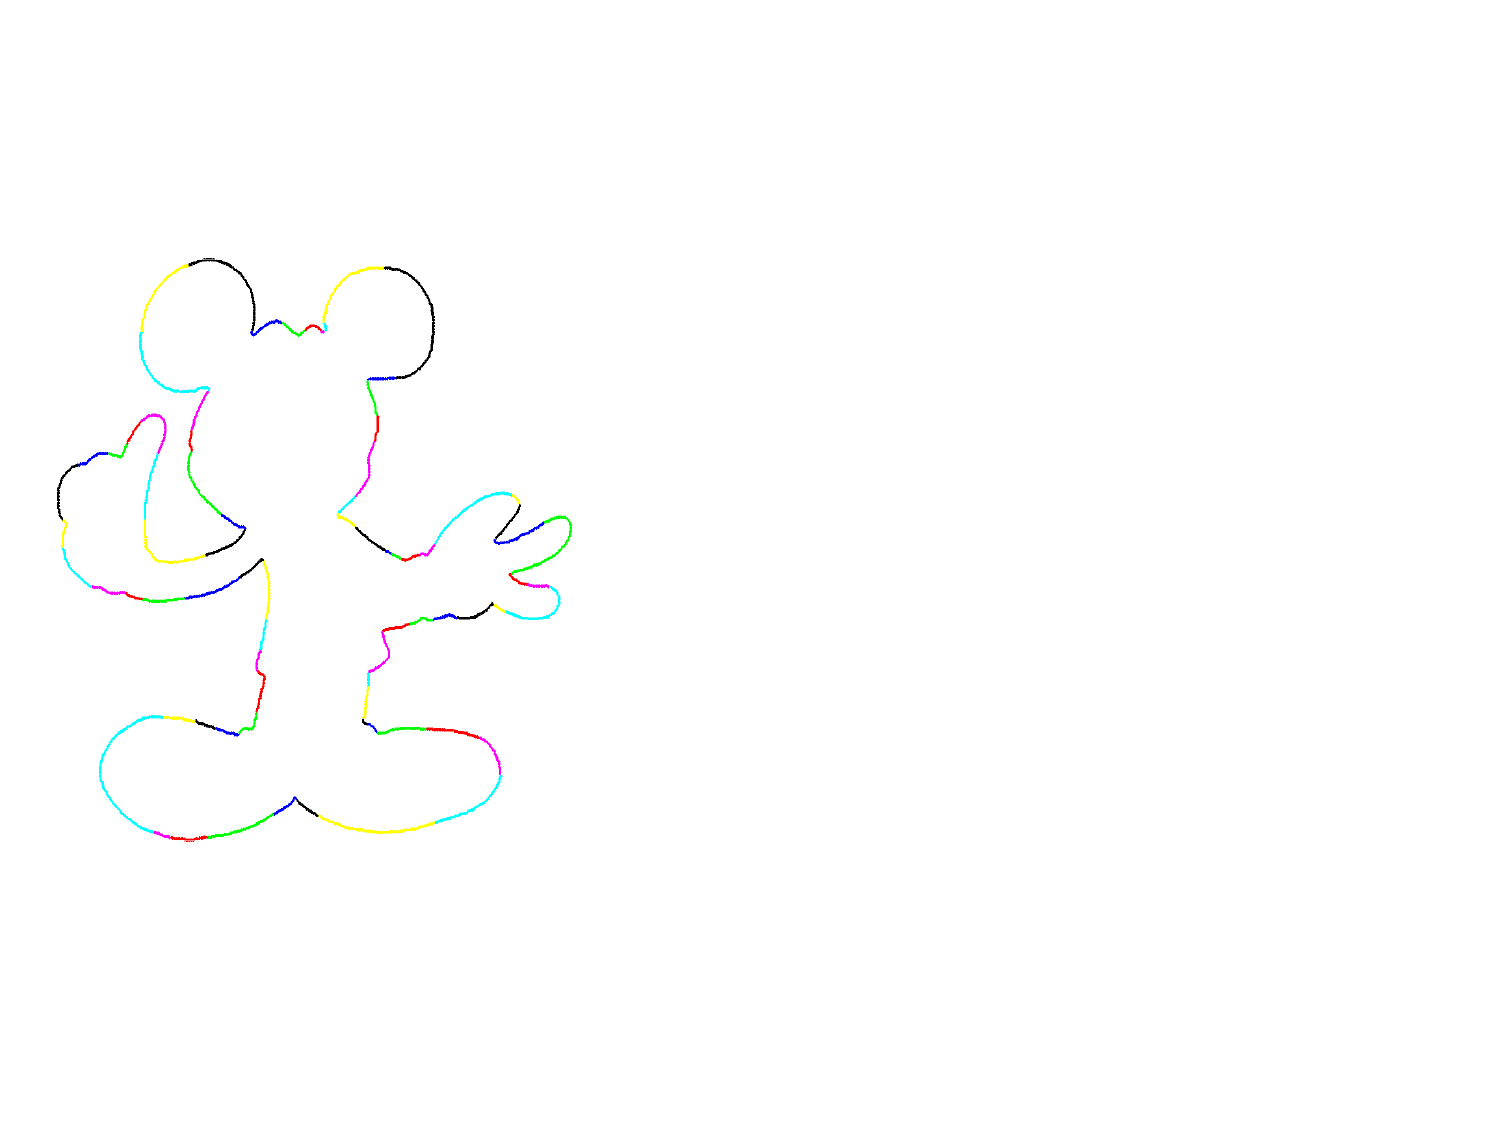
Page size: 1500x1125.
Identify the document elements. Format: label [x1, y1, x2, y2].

picture [49, 238, 588, 915]
